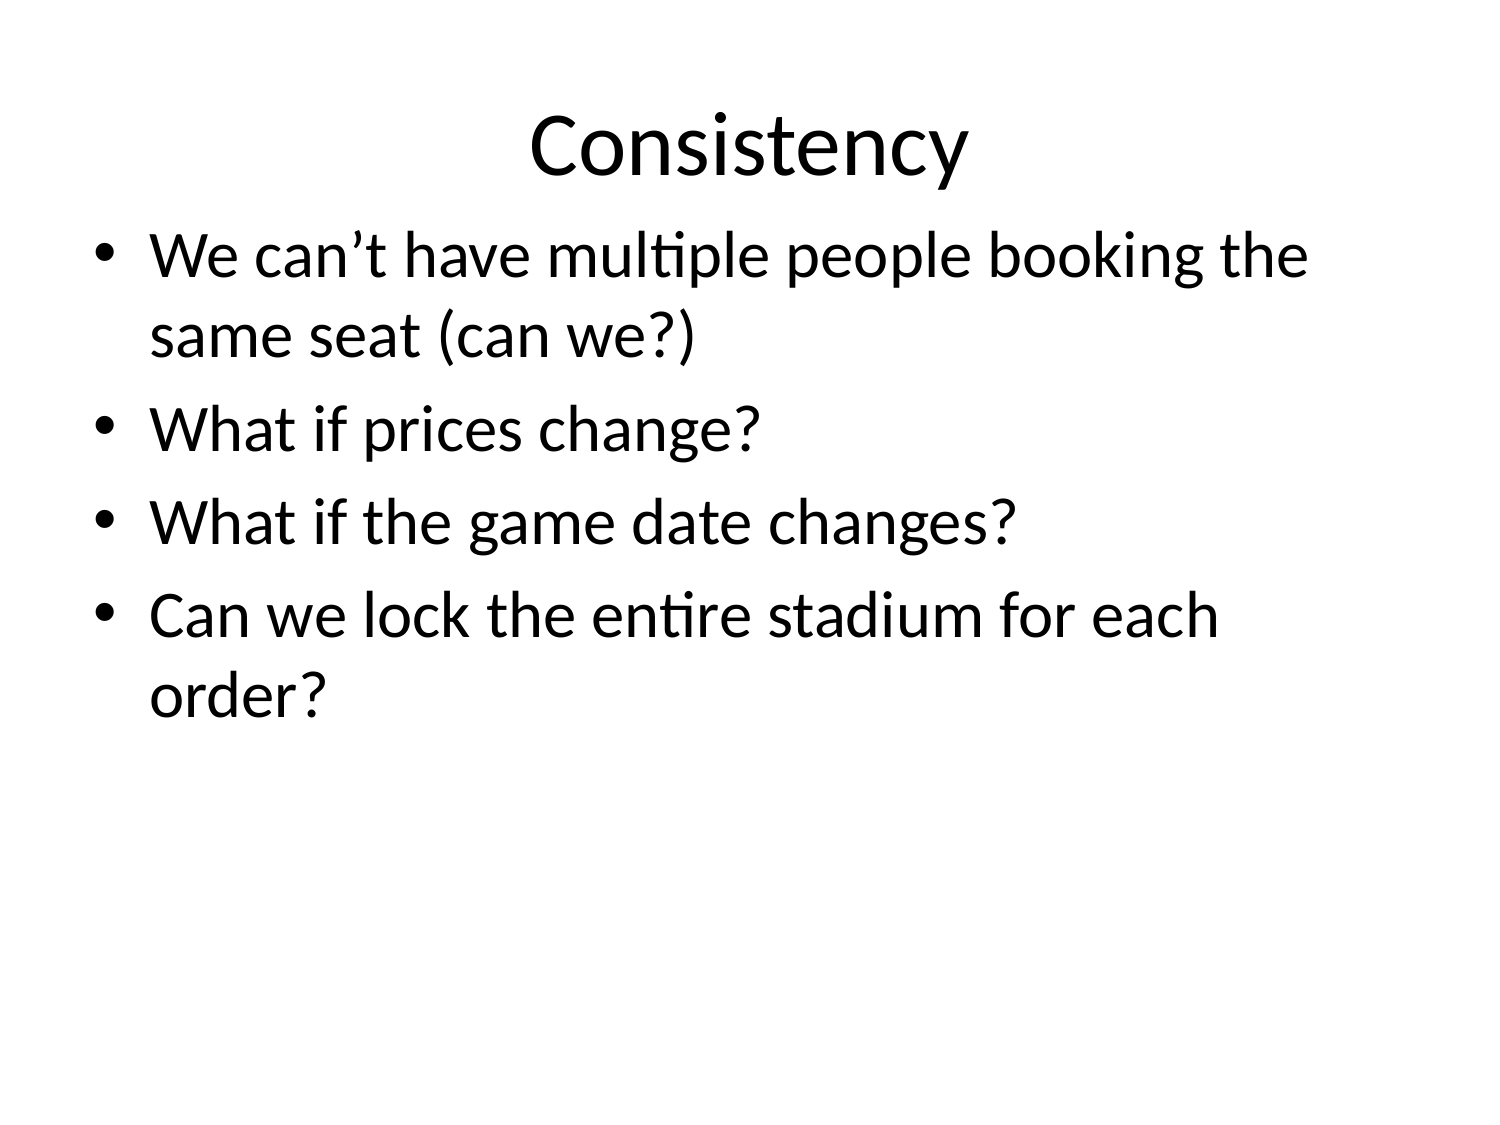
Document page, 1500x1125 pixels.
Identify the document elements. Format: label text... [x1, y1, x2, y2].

text_box We can’t have multiple people booking the same seat (can we?) What if prices change? What if the game date changes? Can we lock the entire stadium for each order? [78, 203, 1429, 750]
title Consistency [75, 45, 1425, 233]
